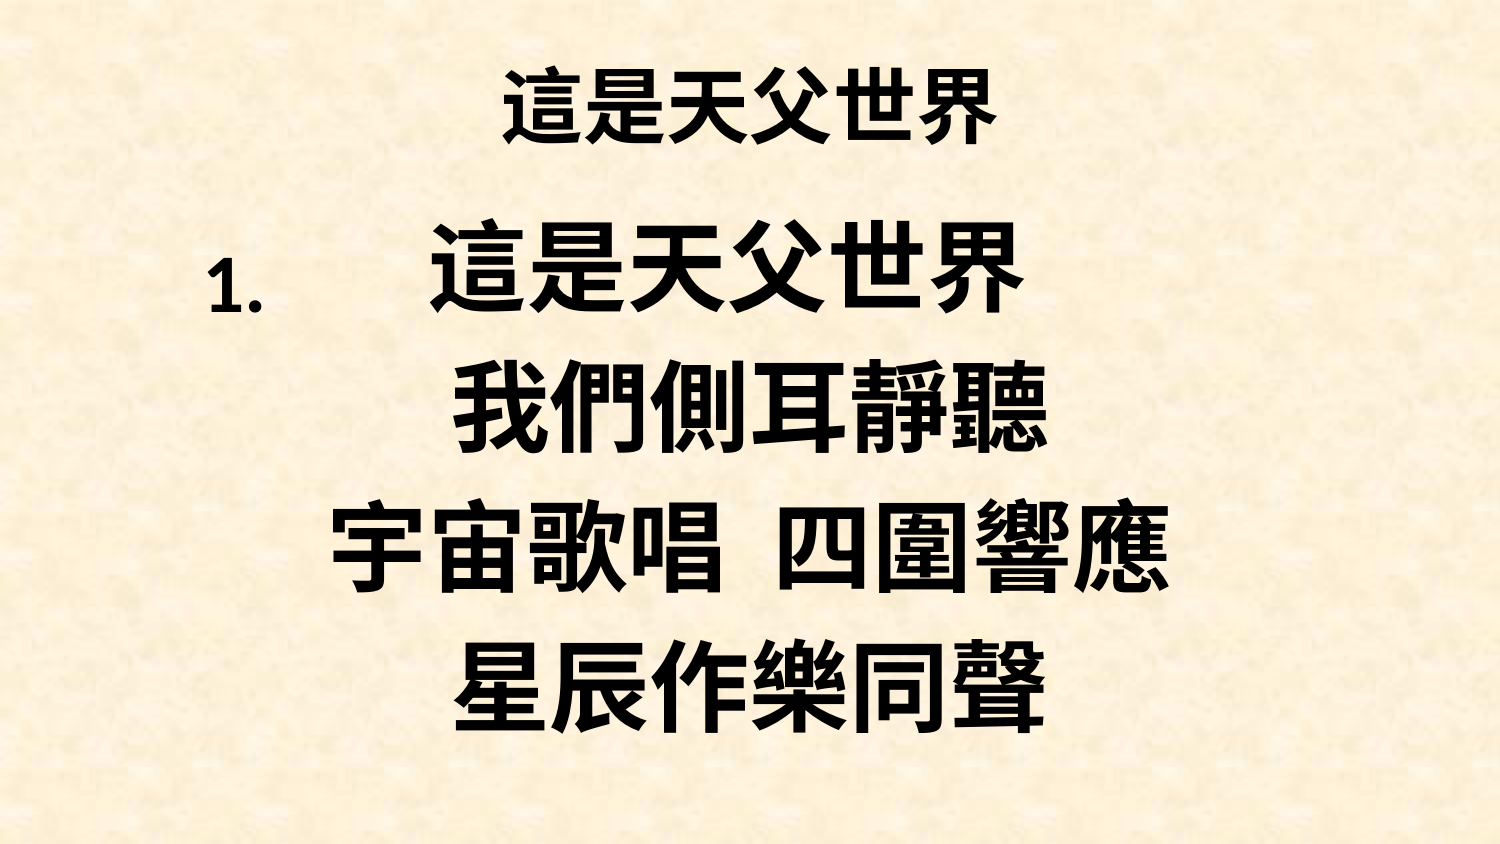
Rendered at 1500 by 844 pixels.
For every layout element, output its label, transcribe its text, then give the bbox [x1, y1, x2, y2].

title 這是天父世界 [75, 33, 1425, 175]
list 這是天父世界 我們側耳靜聽 宇宙歌唱 四圍響應 星辰作樂同聲 [75, 196, 1425, 844]
picture [0, 0, 1500, 844]
text_box 1. [187, 221, 300, 337]
